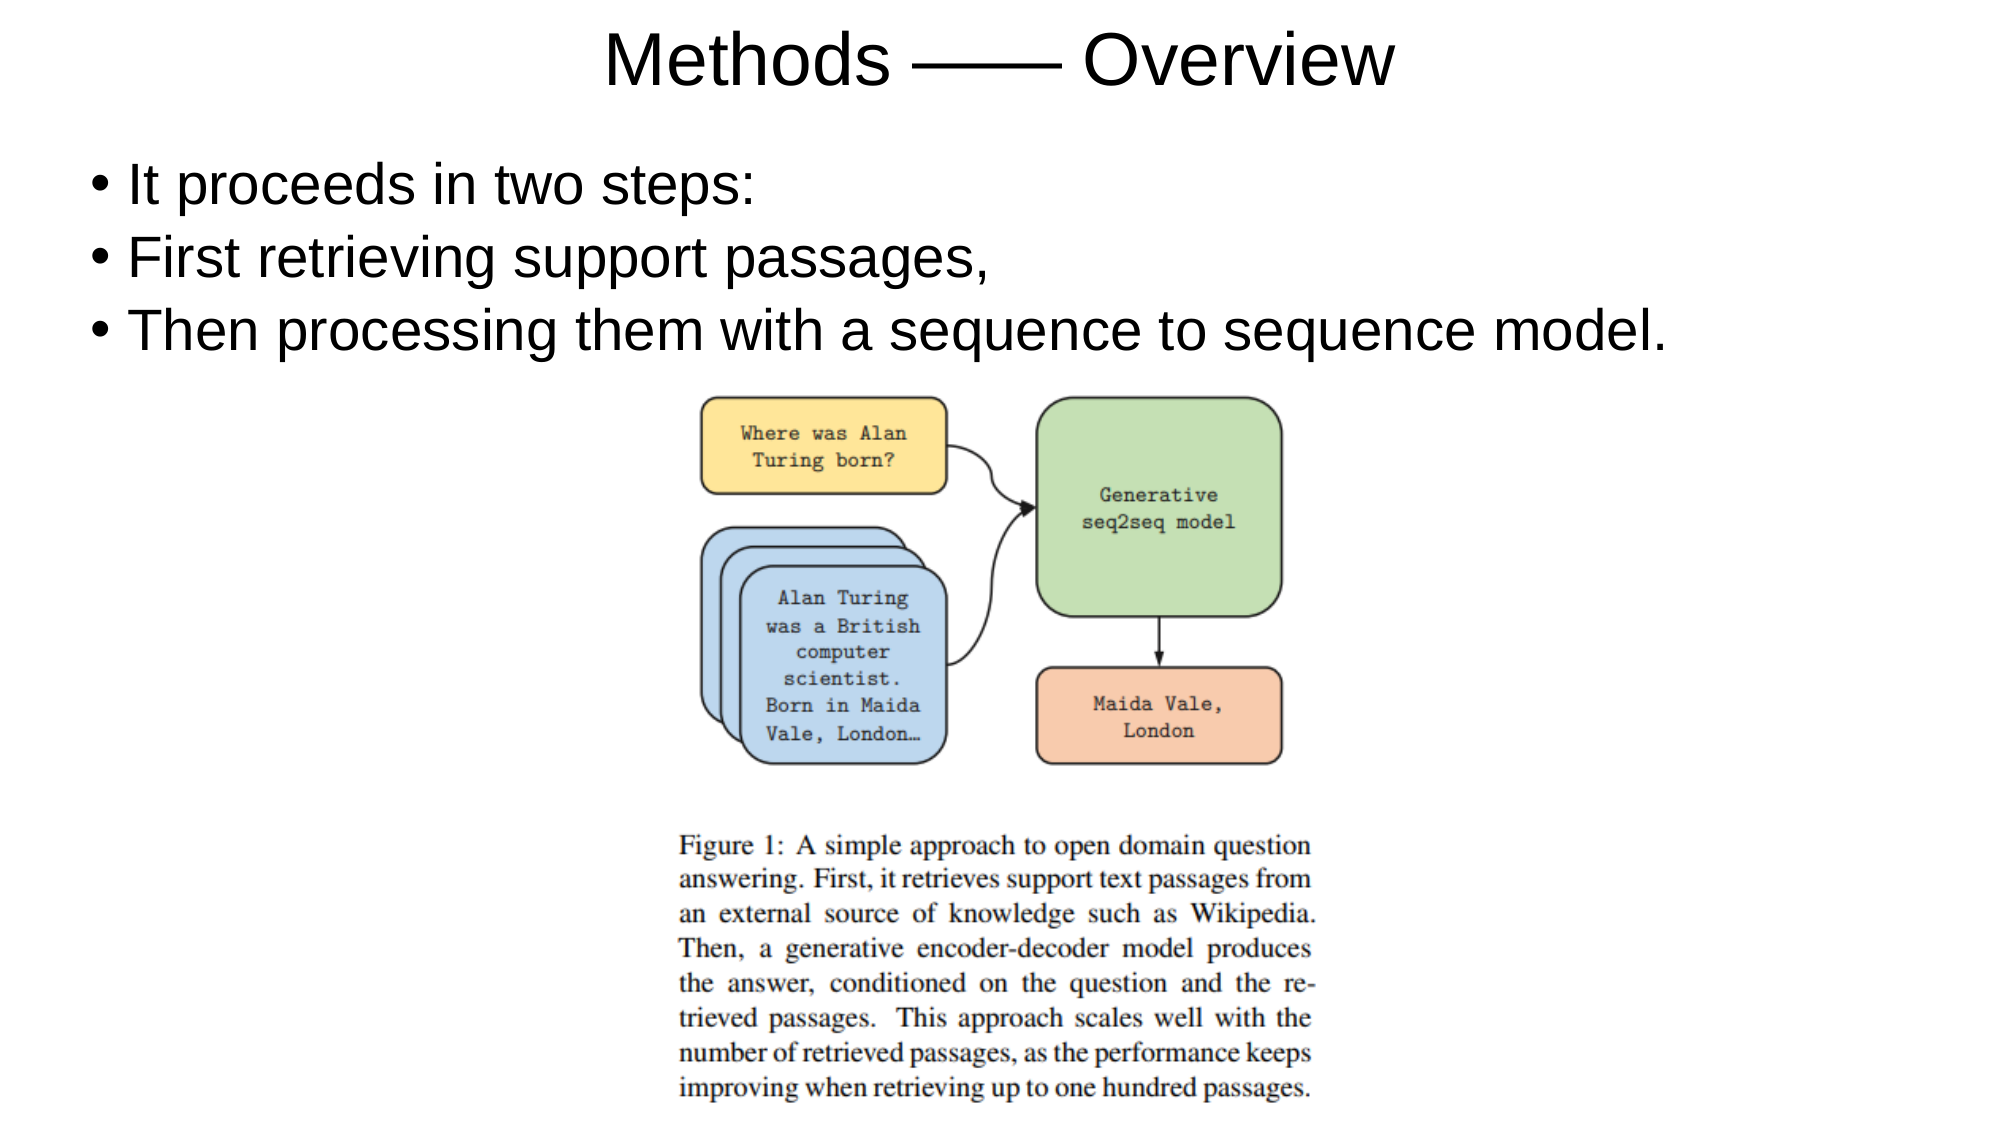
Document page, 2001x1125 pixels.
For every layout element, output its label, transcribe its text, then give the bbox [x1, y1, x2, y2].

picture [665, 364, 1335, 1125]
list It proceeds in two steps: First retrieving support passages, Then processing them with a sequence to sequence model. [0, 146, 2000, 1125]
title Methods —— Overview [0, 0, 2000, 122]
